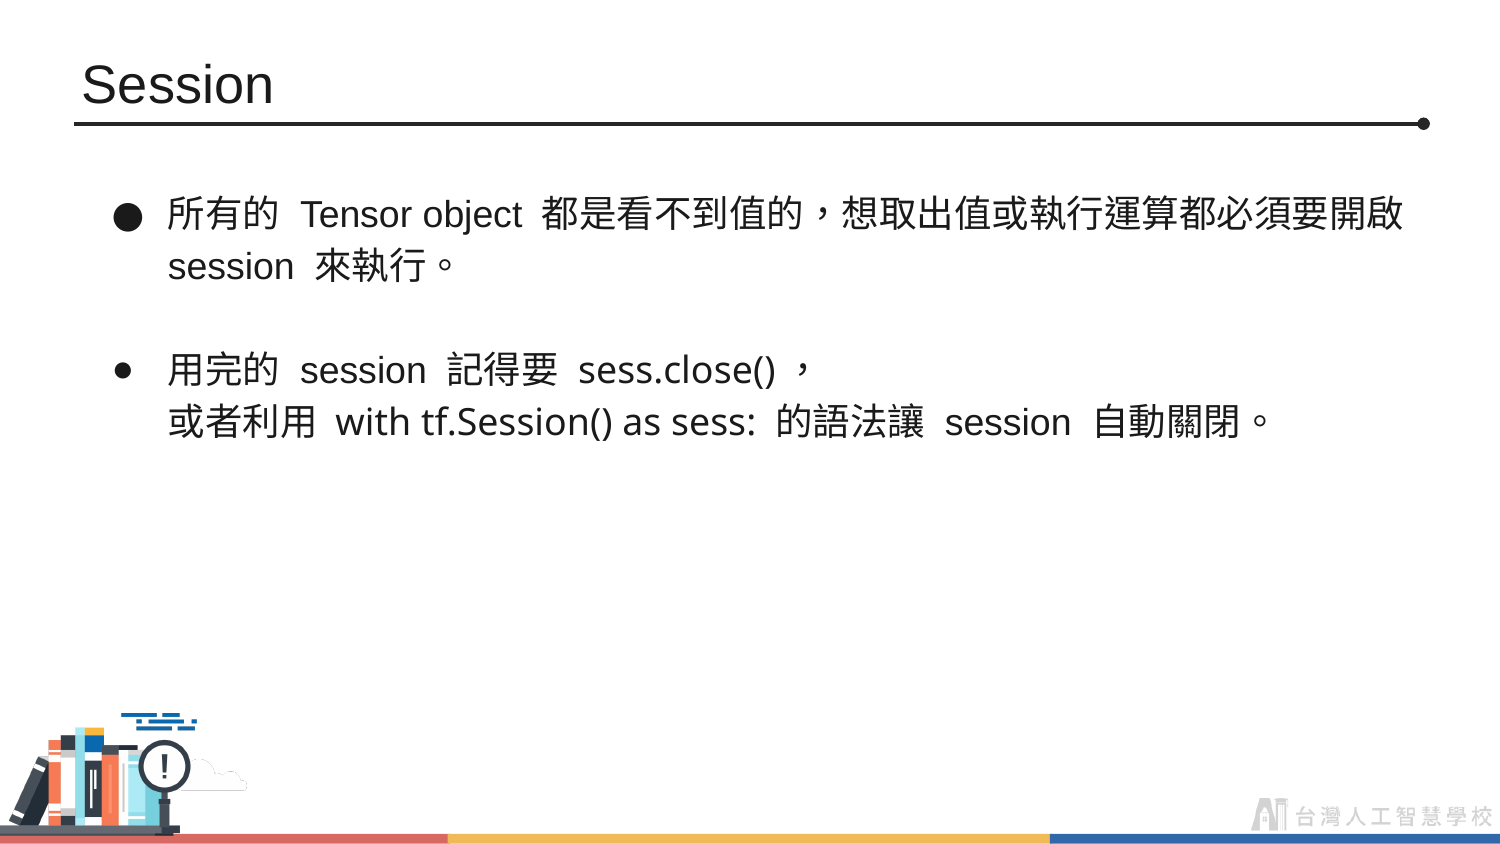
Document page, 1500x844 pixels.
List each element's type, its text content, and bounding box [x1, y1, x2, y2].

text_box 所有的 Tensor object 都是看不到值的，想取出值或執行運算都必須要開啟 session 來執行。 用完的 session 記得要 sess.close()， 或者利用 with tf.Session() as sess: 的語法讓 session 自動關閉。 [77, 168, 1422, 692]
title Session [77, 35, 1038, 129]
picture [0, 713, 247, 836]
